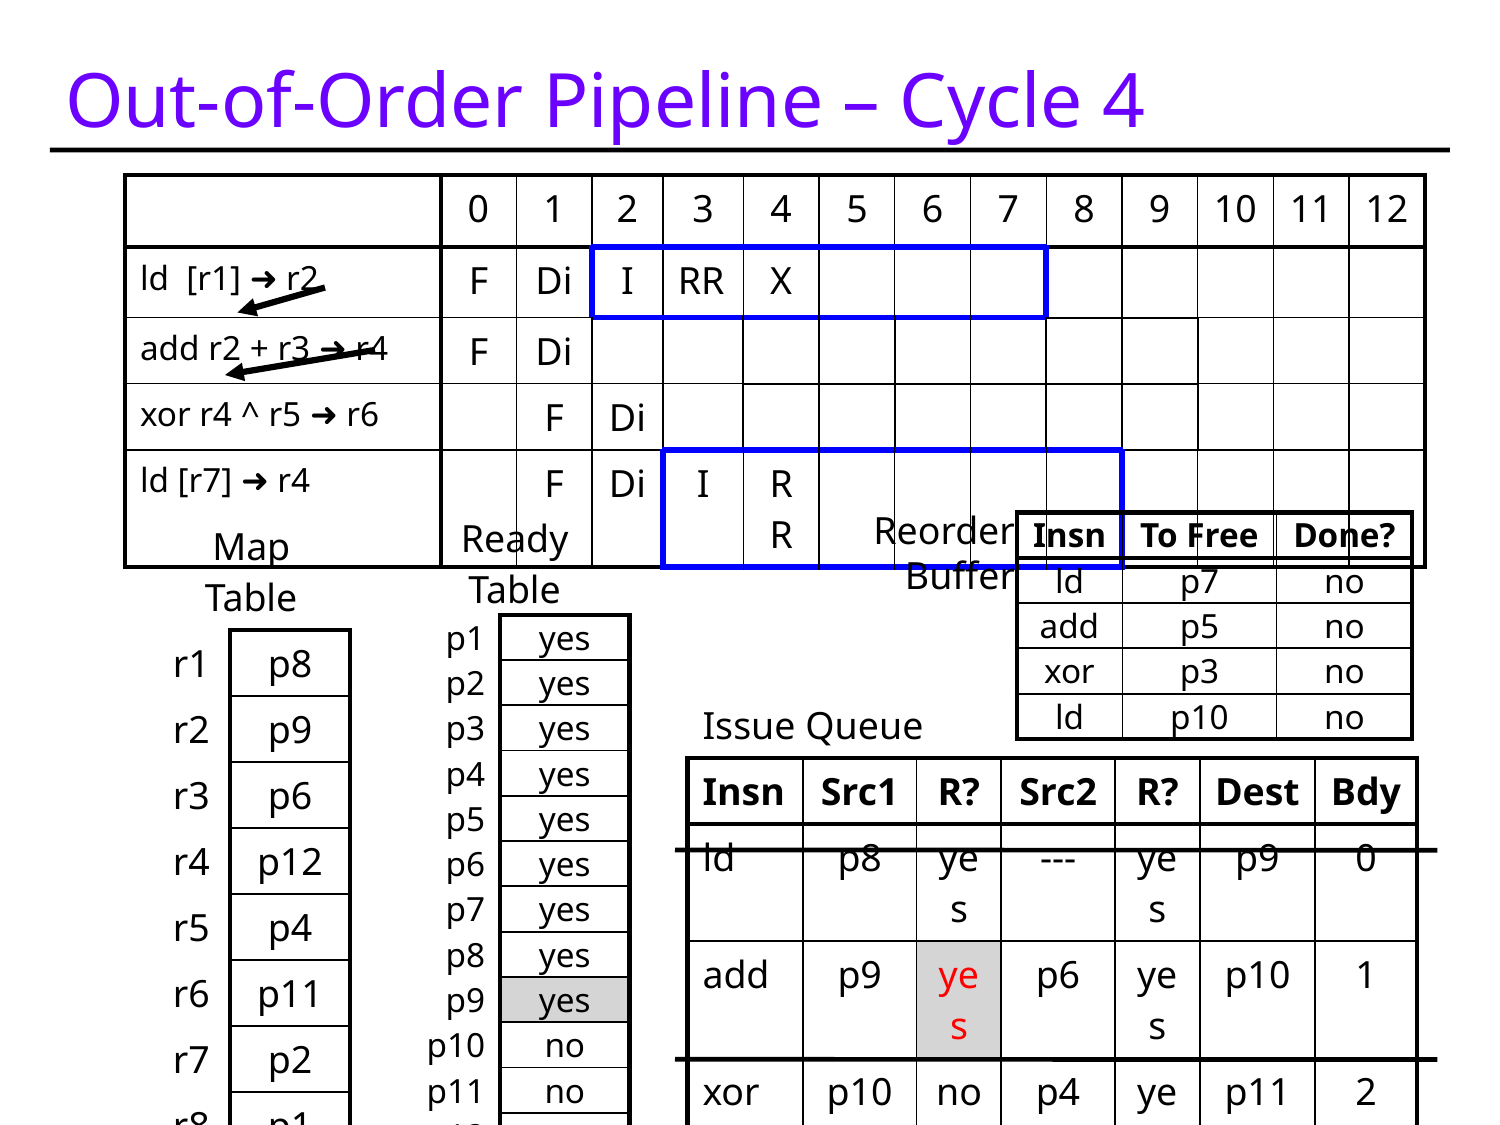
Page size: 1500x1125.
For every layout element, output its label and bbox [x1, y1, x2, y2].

table_cell [1277, 695, 1410, 737]
table_cell [690, 942, 802, 1056]
table_cell [1002, 942, 1114, 1057]
table_cell [1002, 760, 1114, 822]
table_header [688, 692, 1417, 756]
table_cell [971, 250, 1043, 315]
table_cell [1198, 451, 1273, 510]
table_cell [232, 697, 348, 761]
text_box [858, 499, 1030, 605]
table_cell [595, 250, 662, 315]
table_cell [1030, 560, 1122, 602]
table_header [1198, 177, 1273, 245]
table_cell [1350, 384, 1423, 449]
table_cell [502, 1023, 627, 1067]
table_cell [232, 1027, 348, 1091]
table_header [153, 512, 350, 630]
table_cell [1123, 560, 1276, 602]
table_cell [443, 249, 516, 317]
table_cell [666, 453, 743, 564]
table_cell [917, 942, 1000, 1057]
table_cell [502, 751, 627, 795]
table_cell [896, 320, 970, 383]
table_cell [664, 250, 743, 315]
table_cell [895, 453, 970, 499]
table_cell [820, 320, 894, 383]
table_cell [502, 842, 627, 885]
table_cell [502, 617, 627, 659]
table_header [593, 177, 662, 244]
table_cell [744, 320, 818, 383]
table_cell [443, 318, 516, 383]
table_cell [820, 453, 894, 564]
table_cell [593, 451, 660, 565]
table_cell [1201, 826, 1314, 847]
table_header [1350, 177, 1423, 245]
table_cell [1002, 826, 1114, 847]
table_cell [1047, 385, 1121, 447]
table_cell [517, 384, 591, 449]
table_cell [804, 760, 916, 822]
table_header [443, 177, 516, 245]
table_cell [896, 385, 970, 447]
table_cell [1002, 853, 1114, 940]
table_cell [820, 250, 894, 315]
table_cell [1198, 249, 1273, 317]
table_cell [502, 661, 627, 704]
table_cell [1116, 826, 1199, 847]
table_cell [153, 630, 228, 1125]
table_header [400, 512, 630, 615]
table_cell [744, 453, 818, 564]
table_cell [1116, 942, 1199, 1057]
table_cell [744, 250, 818, 315]
table_cell [1316, 853, 1415, 940]
table_cell [690, 760, 802, 822]
table_cell [232, 763, 348, 827]
table_cell [1316, 760, 1415, 822]
table_cell [917, 826, 1000, 847]
table_cell [690, 826, 802, 847]
table_cell [443, 451, 516, 512]
table_cell [1123, 385, 1197, 449]
table_cell [690, 1062, 802, 1125]
table_cell [971, 320, 1045, 383]
table_cell [232, 1093, 348, 1125]
table_cell [1316, 1062, 1415, 1125]
table_cell [232, 895, 348, 959]
table_header [744, 177, 818, 244]
table_cell [1123, 319, 1197, 383]
table_cell [502, 1114, 627, 1125]
table_cell [1350, 318, 1423, 383]
table_cell [502, 887, 627, 931]
table_header [664, 177, 743, 244]
table_cell [593, 384, 662, 449]
table_cell [804, 826, 916, 847]
table_cell [1116, 853, 1199, 940]
table_cell [804, 853, 916, 940]
table_header [517, 177, 591, 245]
table_cell [664, 320, 742, 383]
table_cell [1116, 760, 1199, 822]
table_cell [502, 933, 627, 976]
table_cell [1019, 695, 1122, 737]
table_cell [232, 961, 348, 1025]
table_cell [127, 249, 439, 317]
table_cell [1277, 649, 1410, 693]
table_cell [1049, 249, 1121, 317]
table_cell [1199, 384, 1273, 449]
table_cell [917, 1062, 1000, 1125]
table_cell [1019, 649, 1122, 693]
table_cell [690, 853, 802, 940]
table_cell [804, 942, 916, 1057]
table_cell [517, 318, 591, 383]
table_cell [1316, 942, 1415, 1057]
table_cell [804, 1062, 916, 1125]
table_cell [1274, 249, 1348, 317]
table_cell [1199, 318, 1273, 383]
table_cell [127, 451, 439, 565]
table_cell [502, 797, 627, 840]
table_header [1030, 515, 1122, 556]
table_cell [127, 384, 439, 449]
table_cell [1201, 853, 1314, 940]
table_cell [400, 615, 498, 1125]
table_cell [232, 632, 348, 695]
table_cell [1316, 826, 1415, 847]
table_cell [1201, 942, 1314, 1057]
table_cell [232, 829, 348, 893]
table_cell [1123, 249, 1197, 317]
title [49, 37, 1363, 151]
table_cell [917, 760, 1000, 822]
table_cell [1123, 604, 1276, 647]
table_cell [1125, 451, 1197, 510]
table_cell [1201, 760, 1314, 822]
table_header [1047, 177, 1121, 245]
table_header [895, 177, 970, 244]
table_header [820, 177, 894, 244]
table_cell [502, 1068, 627, 1112]
table_cell [1116, 1062, 1199, 1125]
table_cell [820, 385, 894, 447]
table_cell [1047, 319, 1121, 383]
table_cell [1274, 451, 1348, 510]
table_cell [502, 978, 627, 1021]
table_header [1123, 177, 1197, 245]
table_cell [1019, 604, 1122, 647]
table_cell [895, 250, 970, 315]
table_cell [517, 451, 591, 512]
table_header [127, 177, 439, 245]
table_cell [502, 706, 627, 750]
table_cell [971, 385, 1045, 447]
table_cell [664, 384, 742, 447]
table_header [1123, 515, 1276, 556]
table_cell [1277, 560, 1410, 602]
table_header [1274, 177, 1348, 245]
table_cell [593, 320, 662, 383]
table_cell [744, 385, 818, 447]
table_header [971, 177, 1046, 244]
table_cell [971, 453, 1046, 510]
table_cell [1123, 695, 1276, 737]
table_cell [1002, 1062, 1114, 1125]
table_cell [1123, 649, 1276, 693]
table_cell [1350, 451, 1423, 565]
table_cell [1274, 384, 1348, 449]
table_cell [517, 249, 589, 317]
table_cell [127, 318, 439, 383]
table_header [1277, 515, 1410, 556]
table_cell [1047, 453, 1119, 510]
table_cell [917, 853, 1000, 940]
table_cell [443, 384, 516, 449]
table_cell [1274, 318, 1348, 383]
table_cell [1350, 249, 1423, 317]
table_cell [1201, 1062, 1314, 1125]
table_cell [1277, 604, 1410, 647]
